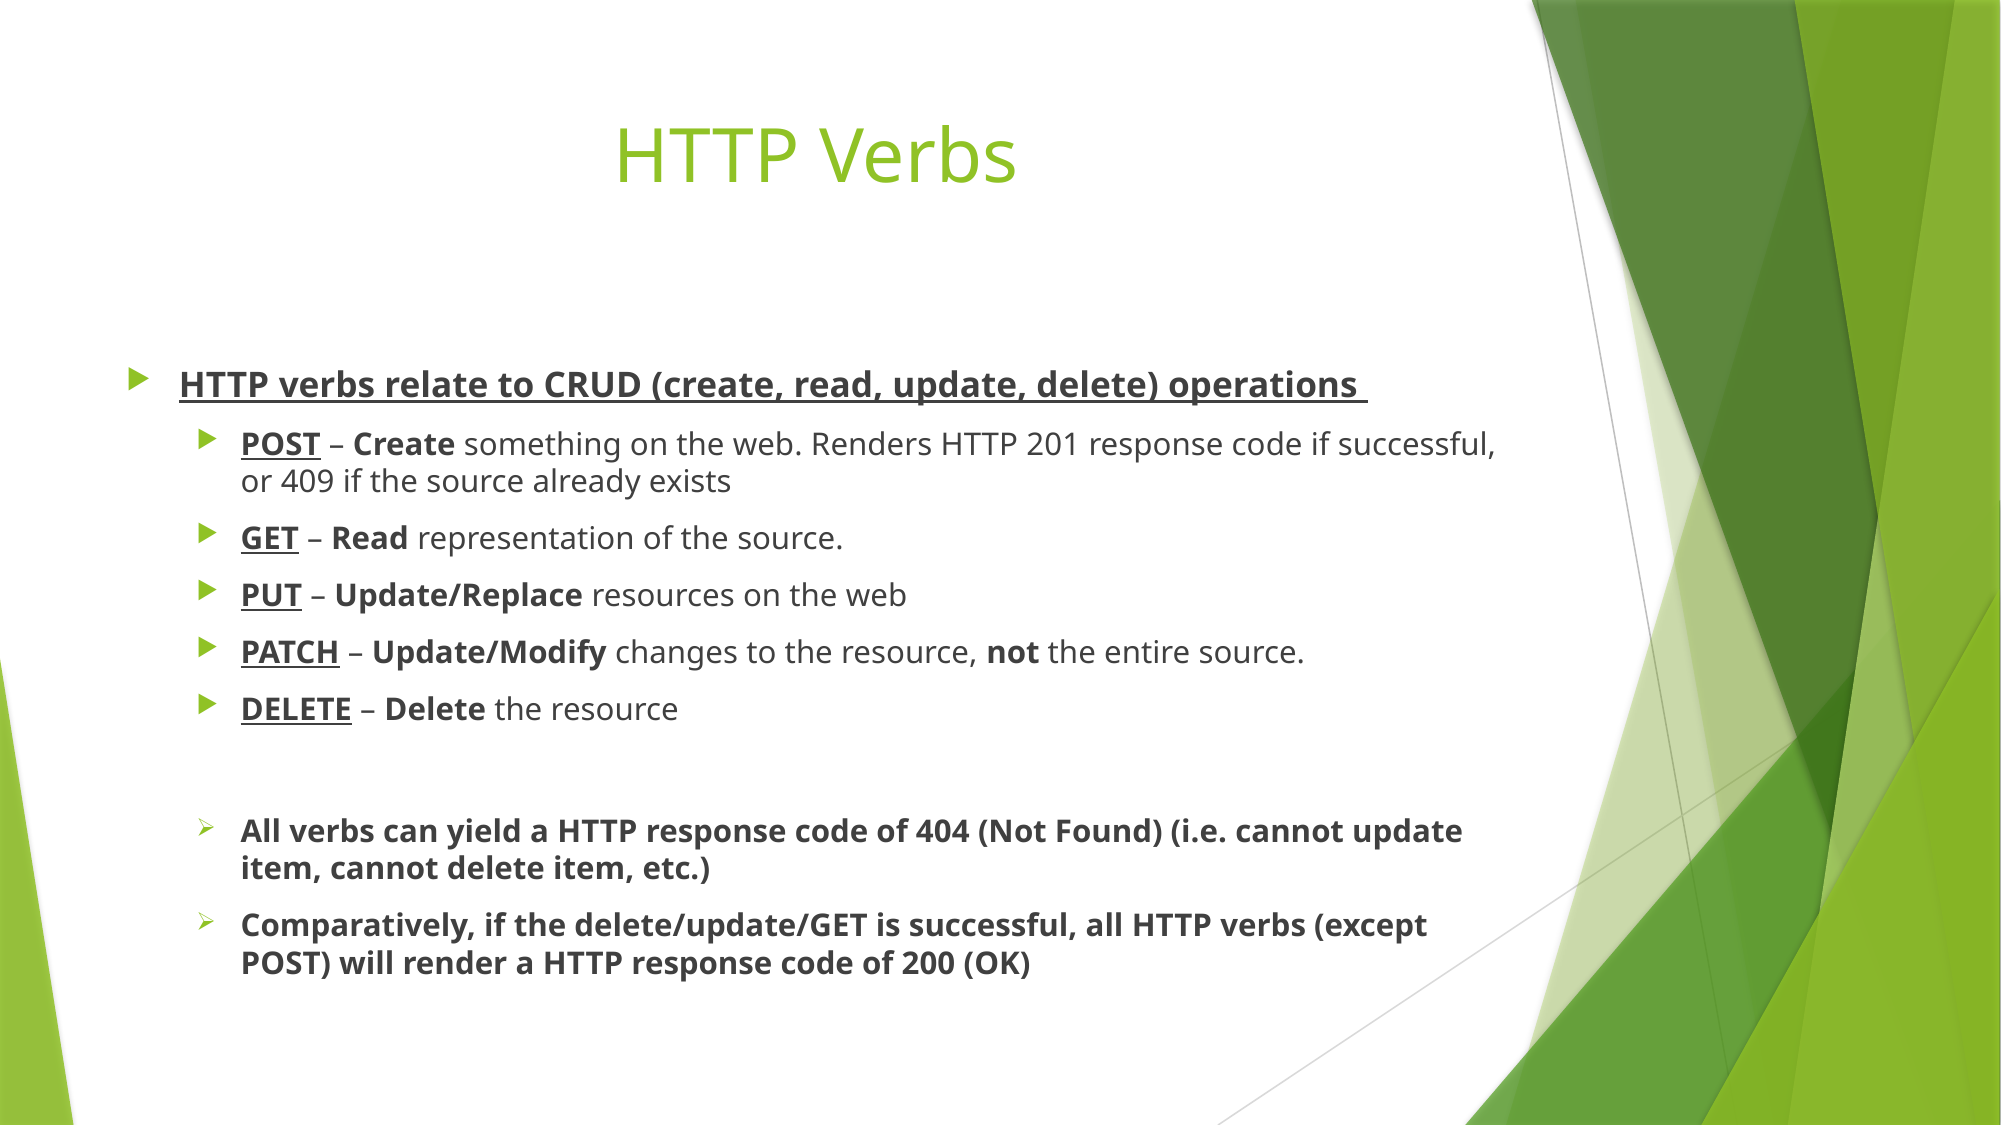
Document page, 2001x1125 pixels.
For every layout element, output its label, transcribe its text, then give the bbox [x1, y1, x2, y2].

title HTTP Verbs [111, 99, 1522, 317]
list HTTP verbs relate to CRUD (create, read, update, delete) operations POST – Create something on the web. Renders HTTP 201 response code if successful, or 409 if the source already exists GET – Read representation of the source. PUT – Update/Replace resources on the web PATCH – Update/Modify changes to the resource, not the entire source. DELETE – Delete the resource All verbs can yield a HTTP response code of 404 (Not Found) (i.e. cannot update item, cannot delete item, etc.) Comparatively, if the delete/update/GET is successful, all HTTP verbs (except POST) will render a HTTP response code of 200 (OK) [111, 354, 1522, 992]
